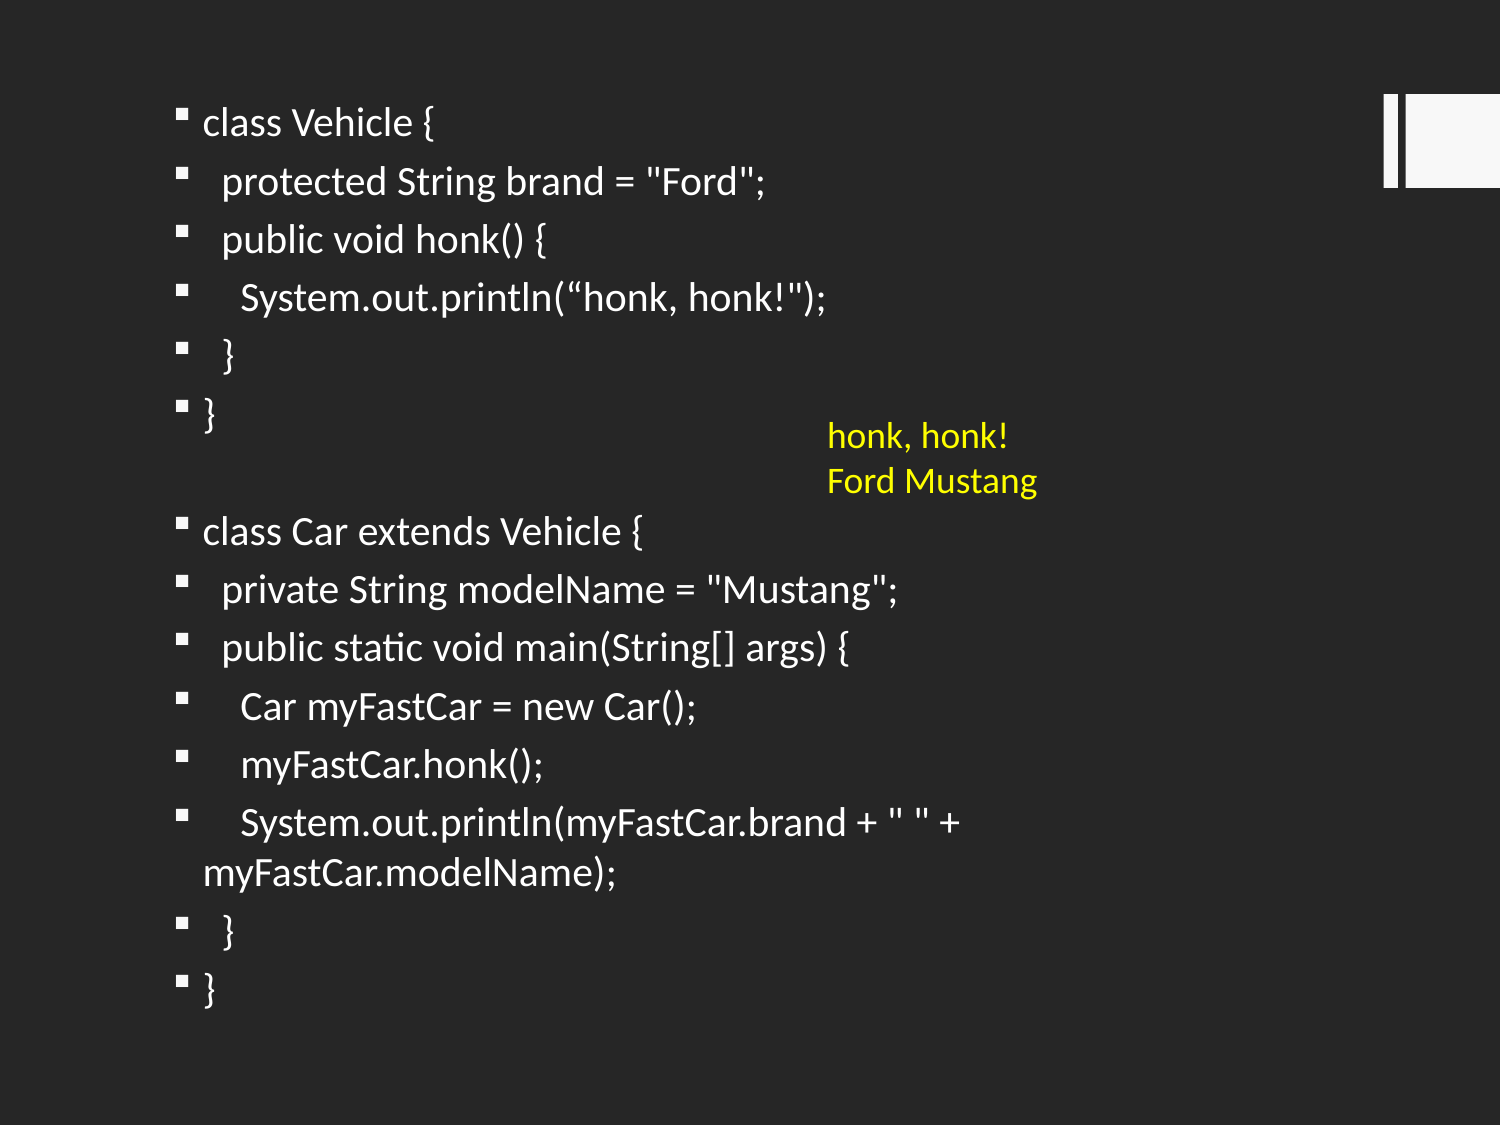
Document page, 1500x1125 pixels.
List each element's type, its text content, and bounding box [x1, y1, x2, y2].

text_box honk, honk! Ford Mustang [812, 403, 1500, 509]
list class Vehicle { protected String brand = "Ford"; public void honk() { System.out.println(“honk, honk!"); } } class Car extends Vehicle { private String modelName = "Mustang"; public static void main(String[] args) { Car myFastCar = new Car(); myFastCar.honk(); System.out.println(myFastCar.brand + " " + myFastCar.modelName); } } [150, 87, 1350, 1035]
